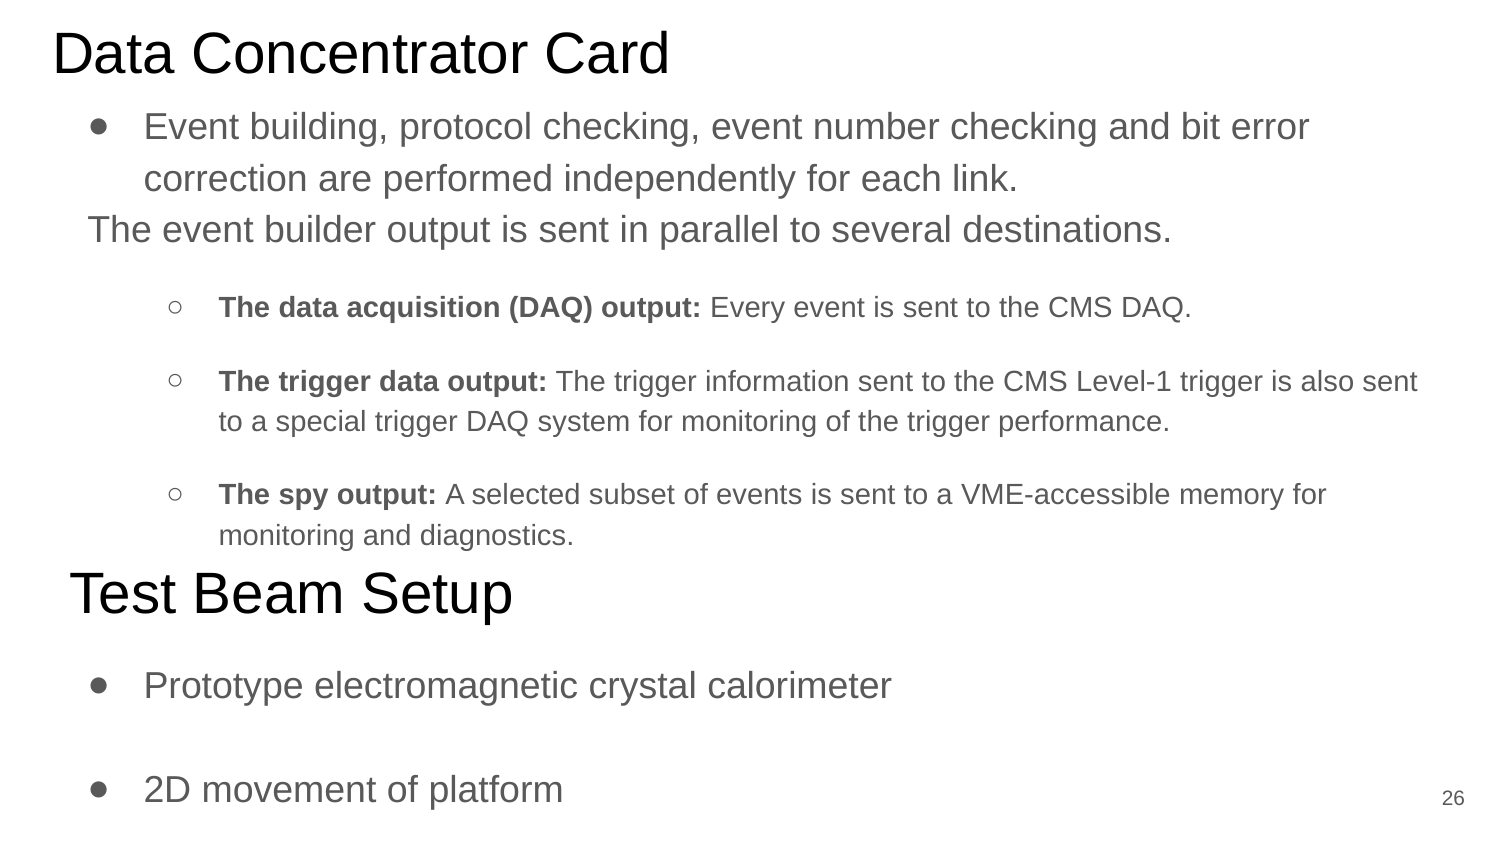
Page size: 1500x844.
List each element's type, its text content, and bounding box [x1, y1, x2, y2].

title Data Concentrator Card [37, 0, 1435, 94]
text_box Test Beam Setup [54, 540, 834, 632]
list Event building, protocol checking, event number checking and bit error correction are performed independently for each link. The event builder output is sent in parallel to several destinations. The data acquisition (DAQ) output: Every event is sent to the CMS DAQ. The trigger data output: The trigger information sent to the CMS Level-1 trigger is also sent to a special trigger DAQ system for monitoring of the trigger performance. The spy output: A selected subset of events is sent to a VME-accessible memory for monitoring and diagnostics. Prototype electromagnetic crystal calorimeter 2D movement of platform [53, 80, 1452, 806]
slide_number 26 [1389, 764, 1480, 830]
